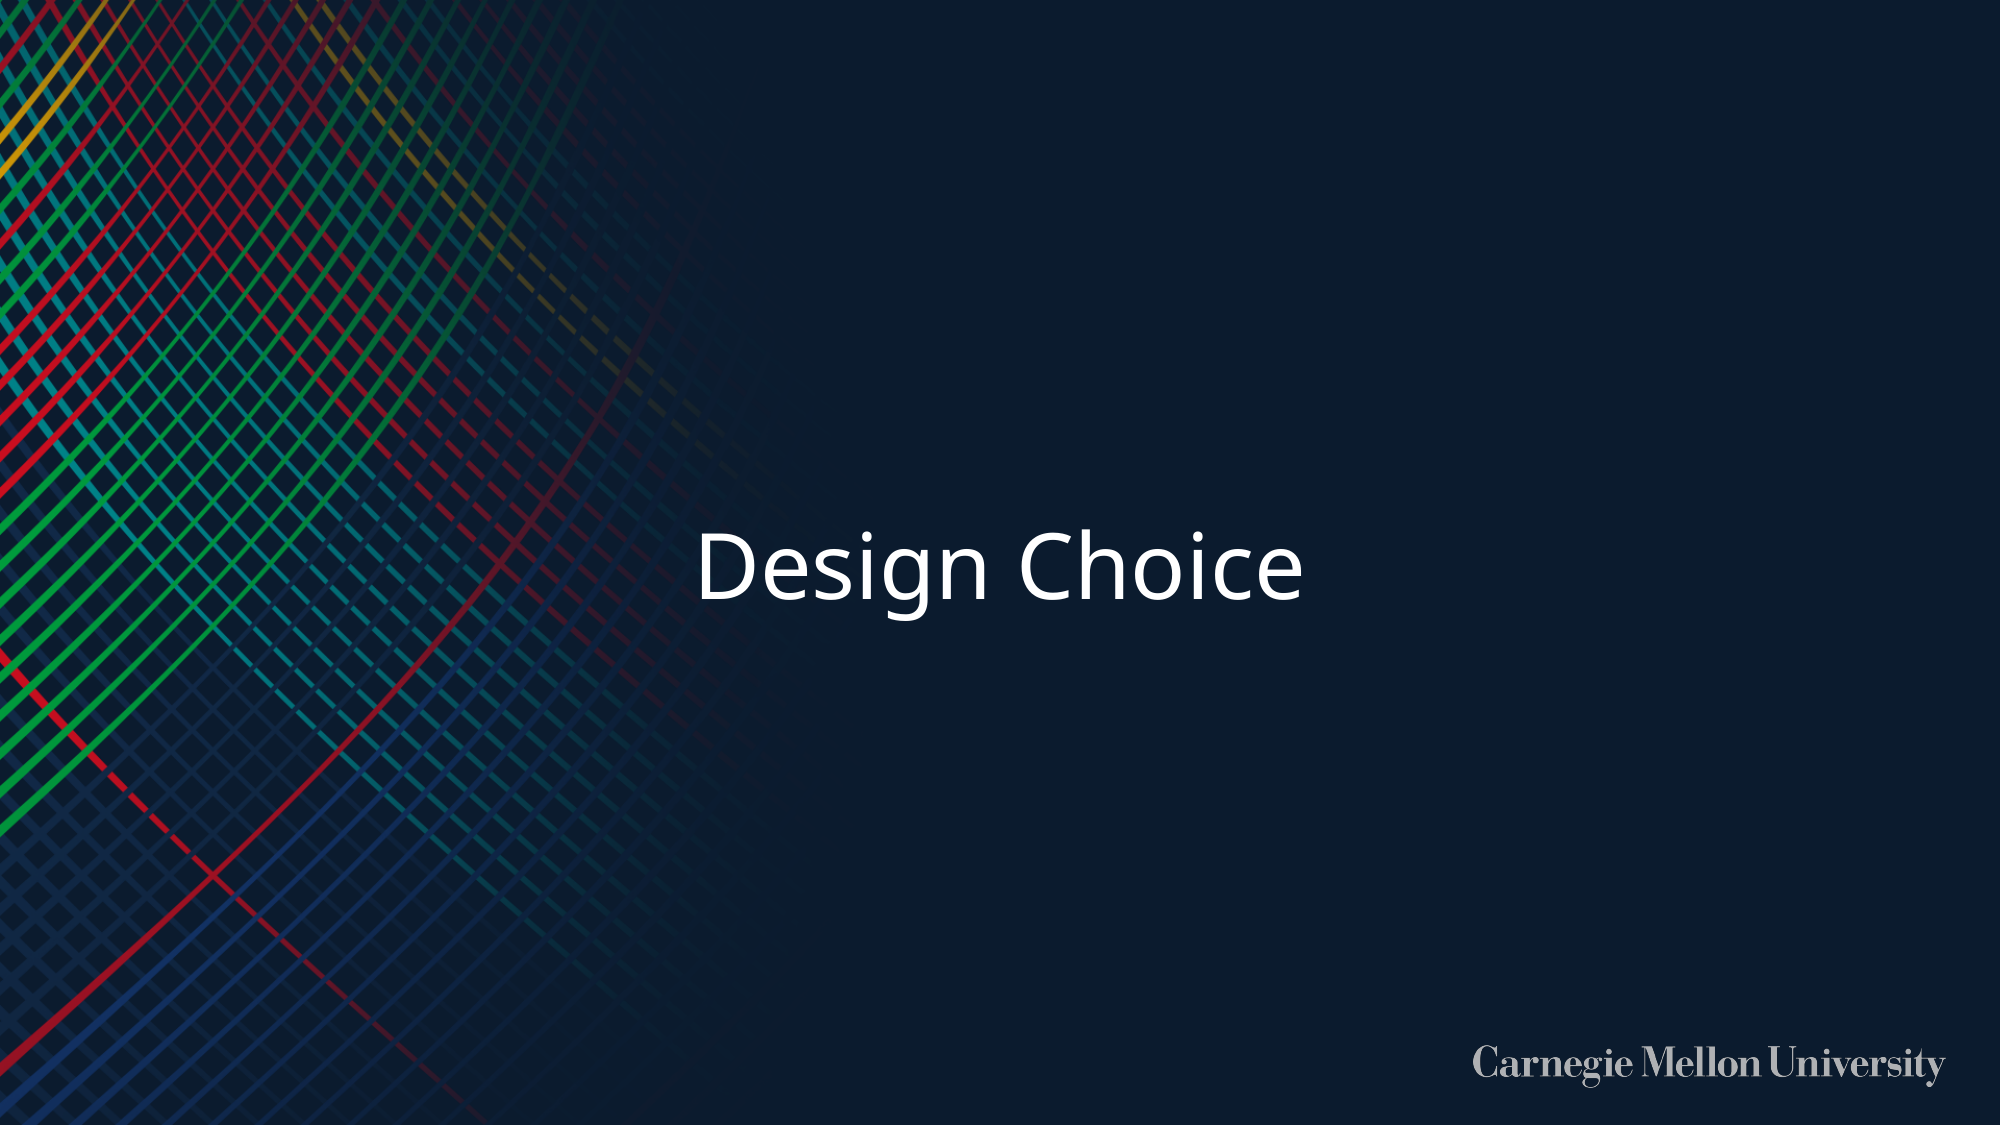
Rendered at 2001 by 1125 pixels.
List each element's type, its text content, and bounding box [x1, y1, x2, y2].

picture [0, 0, 2000, 1125]
list Design Choice [517, 499, 1483, 626]
